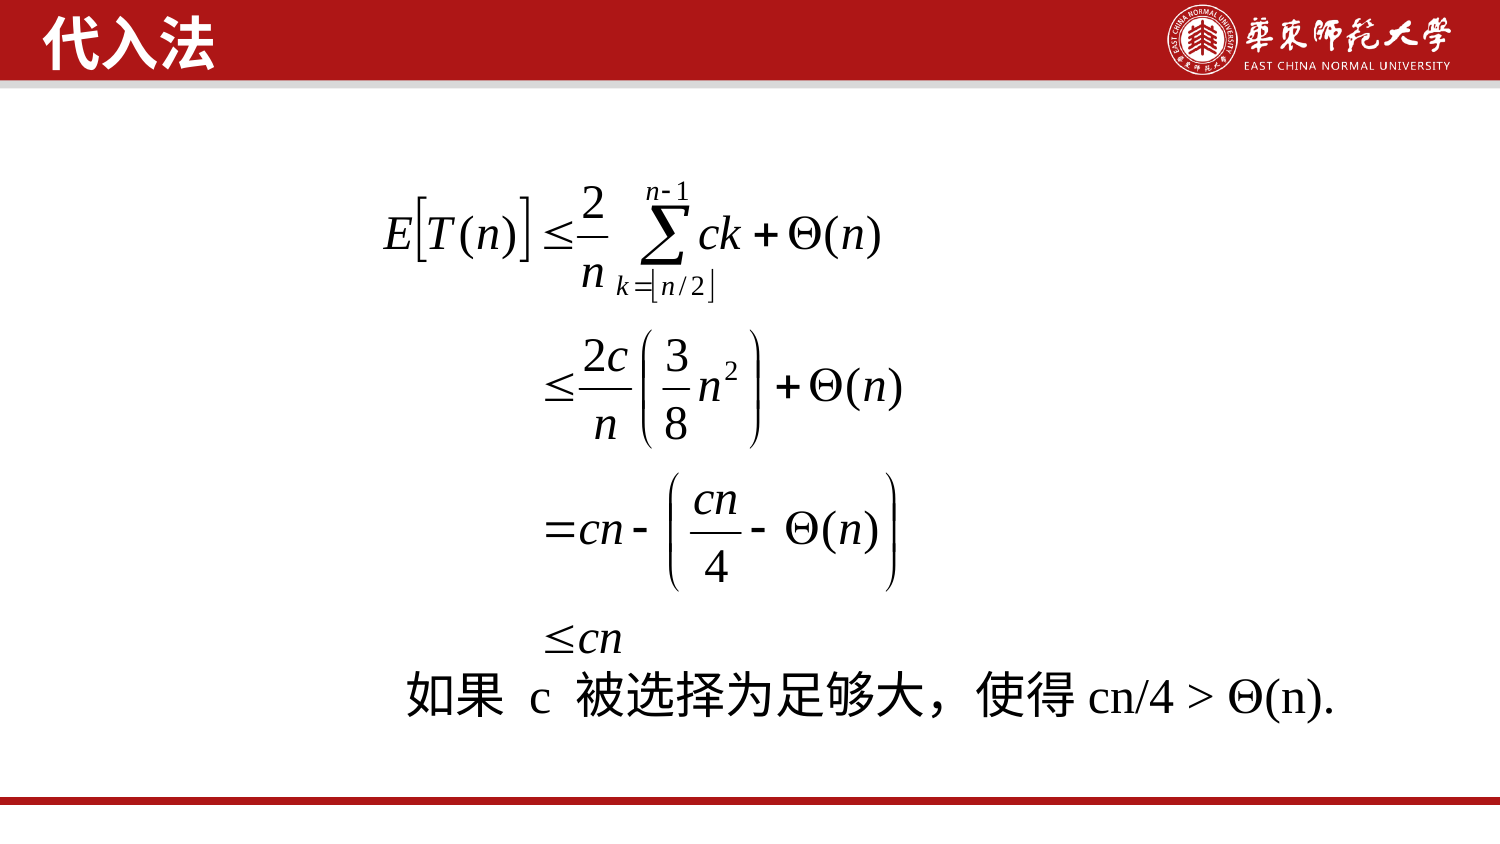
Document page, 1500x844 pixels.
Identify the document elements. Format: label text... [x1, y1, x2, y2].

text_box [374, 168, 914, 666]
text_box 如果 c 被选择为足够大，使得cn/4 > (n). [391, 656, 1351, 731]
picture [1113, 0, 1500, 165]
text_box 代入法 [31, 9, 1178, 98]
